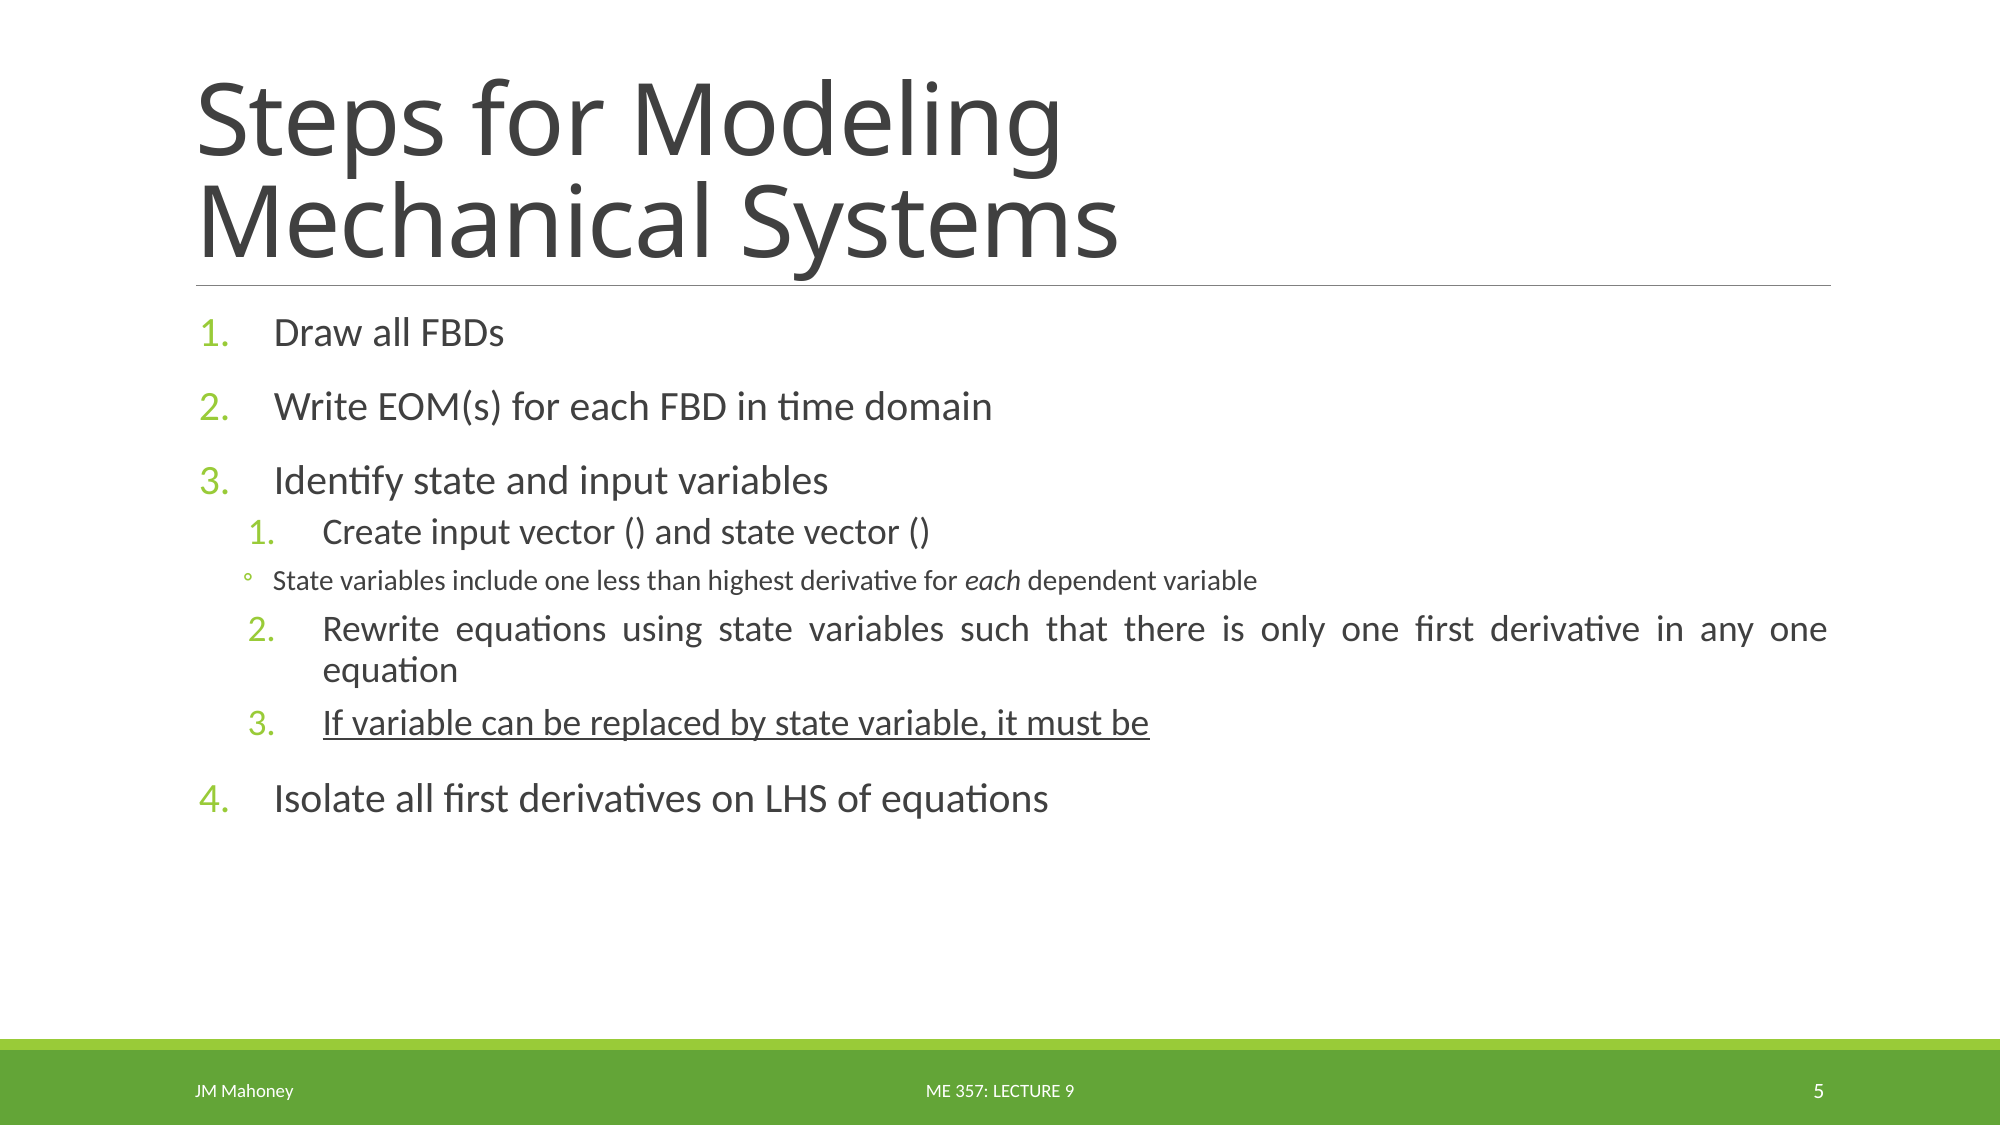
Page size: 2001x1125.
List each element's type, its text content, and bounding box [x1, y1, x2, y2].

footer ME 357: Lecture 9 [604, 1059, 1396, 1120]
slide_number 5 [1624, 1059, 1840, 1120]
slide_number JM Mahoney [180, 1059, 586, 1120]
title Steps for Modeling Mechanical Systems [180, 47, 1830, 285]
